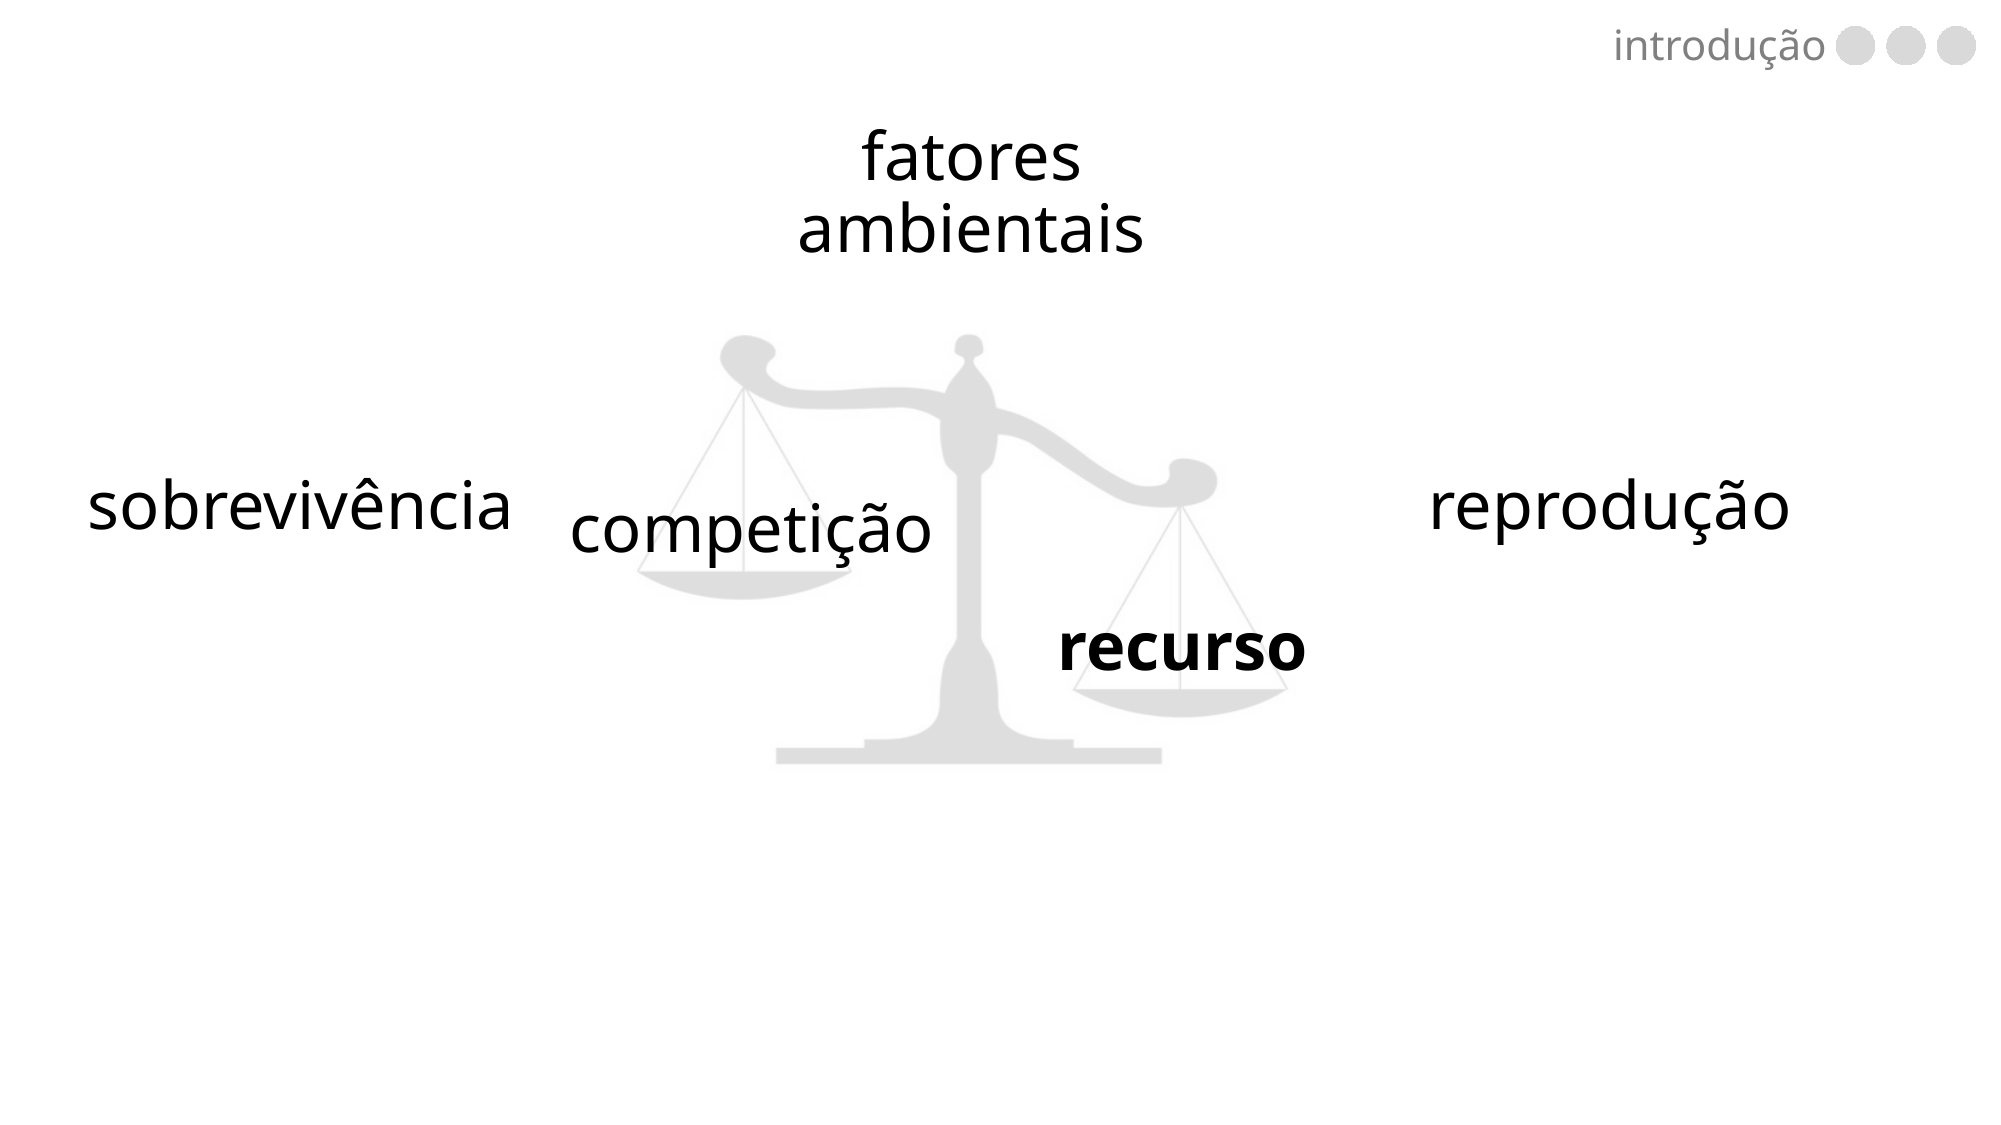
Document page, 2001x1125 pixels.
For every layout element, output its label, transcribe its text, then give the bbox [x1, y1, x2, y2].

text_box introdução [1478, 11, 1842, 83]
text_box reprodução [1421, 358, 1894, 658]
text_box [1836, 26, 1875, 65]
text_box fatores ambientais [688, 45, 1255, 312]
picture [508, 312, 1421, 835]
text_box sobrevivência [18, 358, 508, 658]
text_box [1886, 26, 1926, 65]
text_box [1937, 26, 1976, 65]
